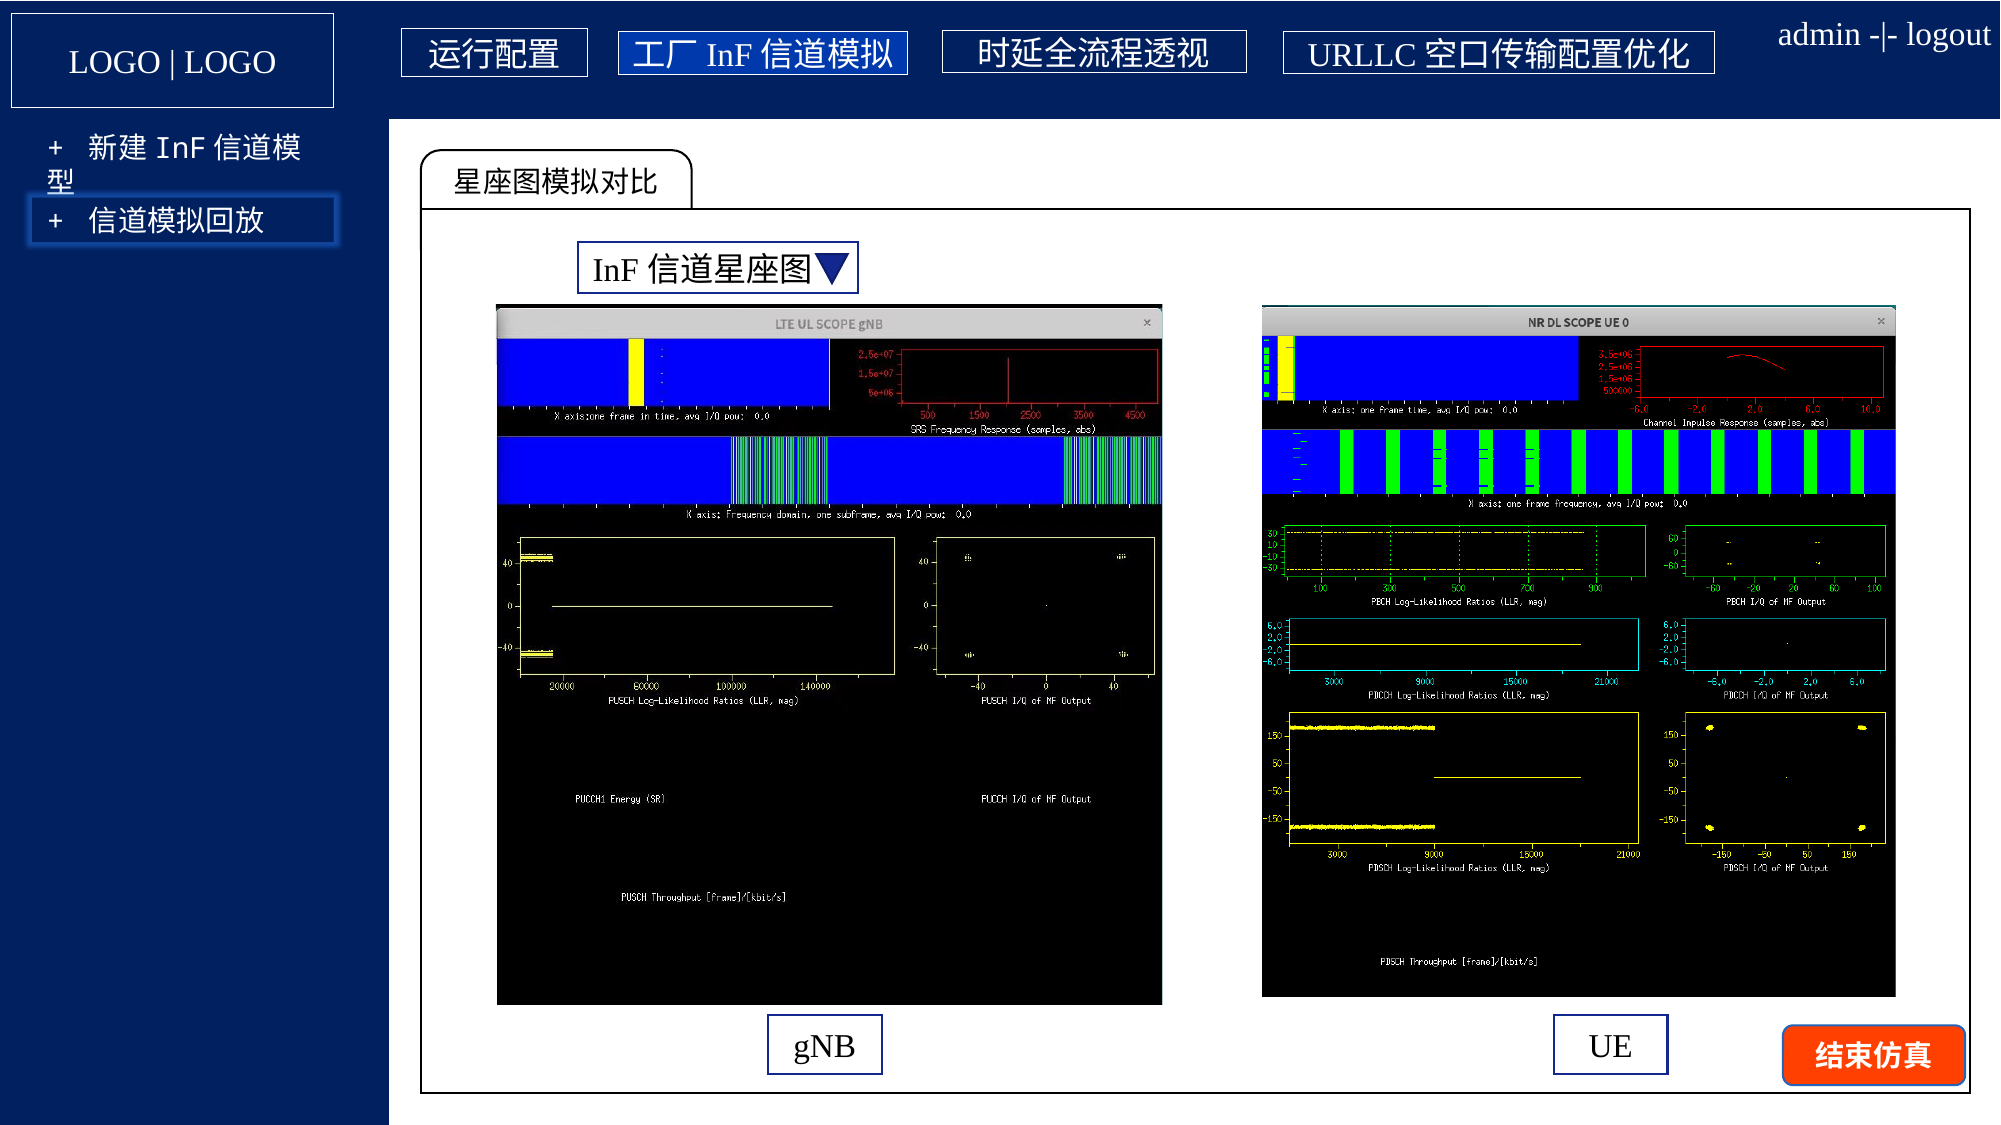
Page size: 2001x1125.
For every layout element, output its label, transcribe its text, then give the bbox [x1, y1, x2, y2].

text_box 运行配置 [401, 28, 588, 77]
text_box LOGO | LOGO [11, 13, 334, 108]
text_box 星座图模拟对比 [419, 149, 693, 250]
text_box [814, 253, 850, 286]
text_box [420, 208, 1971, 1094]
text_box admin -|- logout [1769, 10, 2000, 53]
text_box + 新建InF信道模型 [32, 138, 334, 188]
text_box gNB [767, 1014, 883, 1075]
picture [495, 304, 1163, 1005]
picture [1262, 305, 1896, 997]
text_box [0, 1, 2000, 119]
text_box InF信道星座图 [577, 241, 859, 294]
text_box [0, 119, 389, 1125]
text_box 结束仿真 [1781, 1024, 1967, 1087]
text_box 时延全流程透视 [942, 30, 1247, 73]
text_box + 信道模拟回放 [32, 197, 334, 243]
text_box URLLC空口传输配置优化 [1283, 31, 1715, 74]
text_box UE [1553, 1014, 1669, 1075]
text_box 工厂InF信道模拟 [618, 31, 908, 75]
